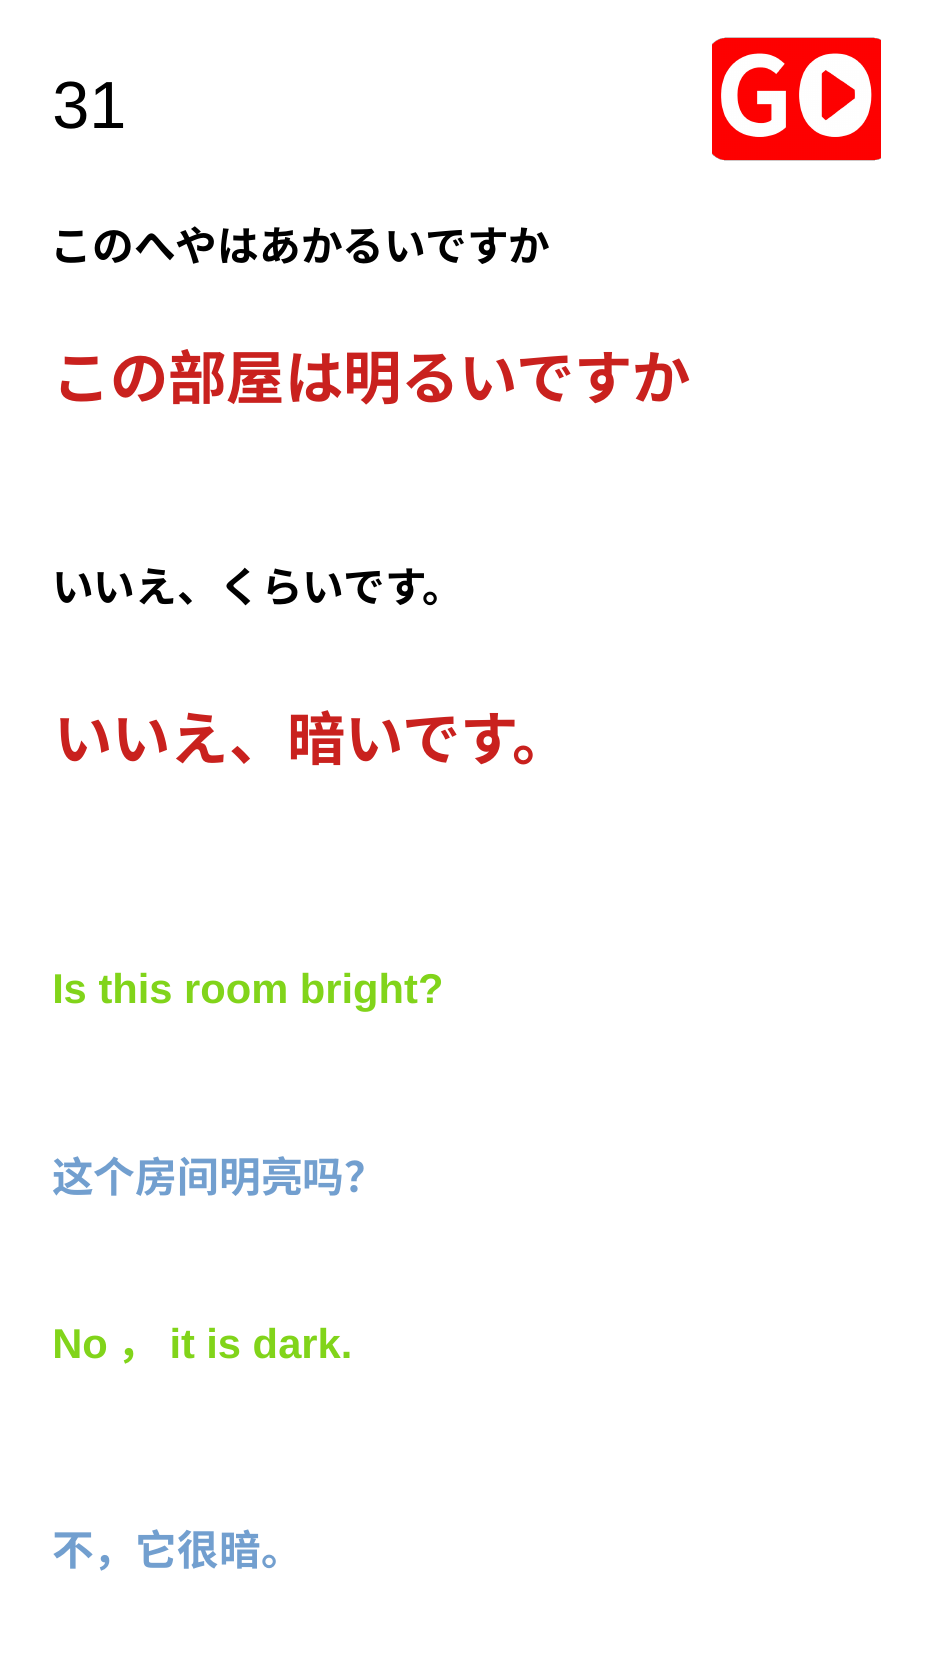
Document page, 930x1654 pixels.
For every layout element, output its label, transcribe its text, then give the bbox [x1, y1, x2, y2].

text_box 这个房间明亮吗？ [37, 1102, 898, 1250]
text_box Is this room bright? [37, 913, 898, 1061]
text_box 31 [37, 54, 450, 144]
picture [712, 37, 882, 162]
text_box No，it is dark. [37, 1268, 898, 1416]
text_box 不，它很暗。 [37, 1475, 898, 1623]
text_box この部屋は明るいですか [37, 302, 898, 450]
text_box いいえ、くらいです。 [37, 512, 898, 660]
text_box このへやはあかるいですか [35, 171, 896, 319]
text_box いいえ、暗いです。 [39, 663, 900, 811]
